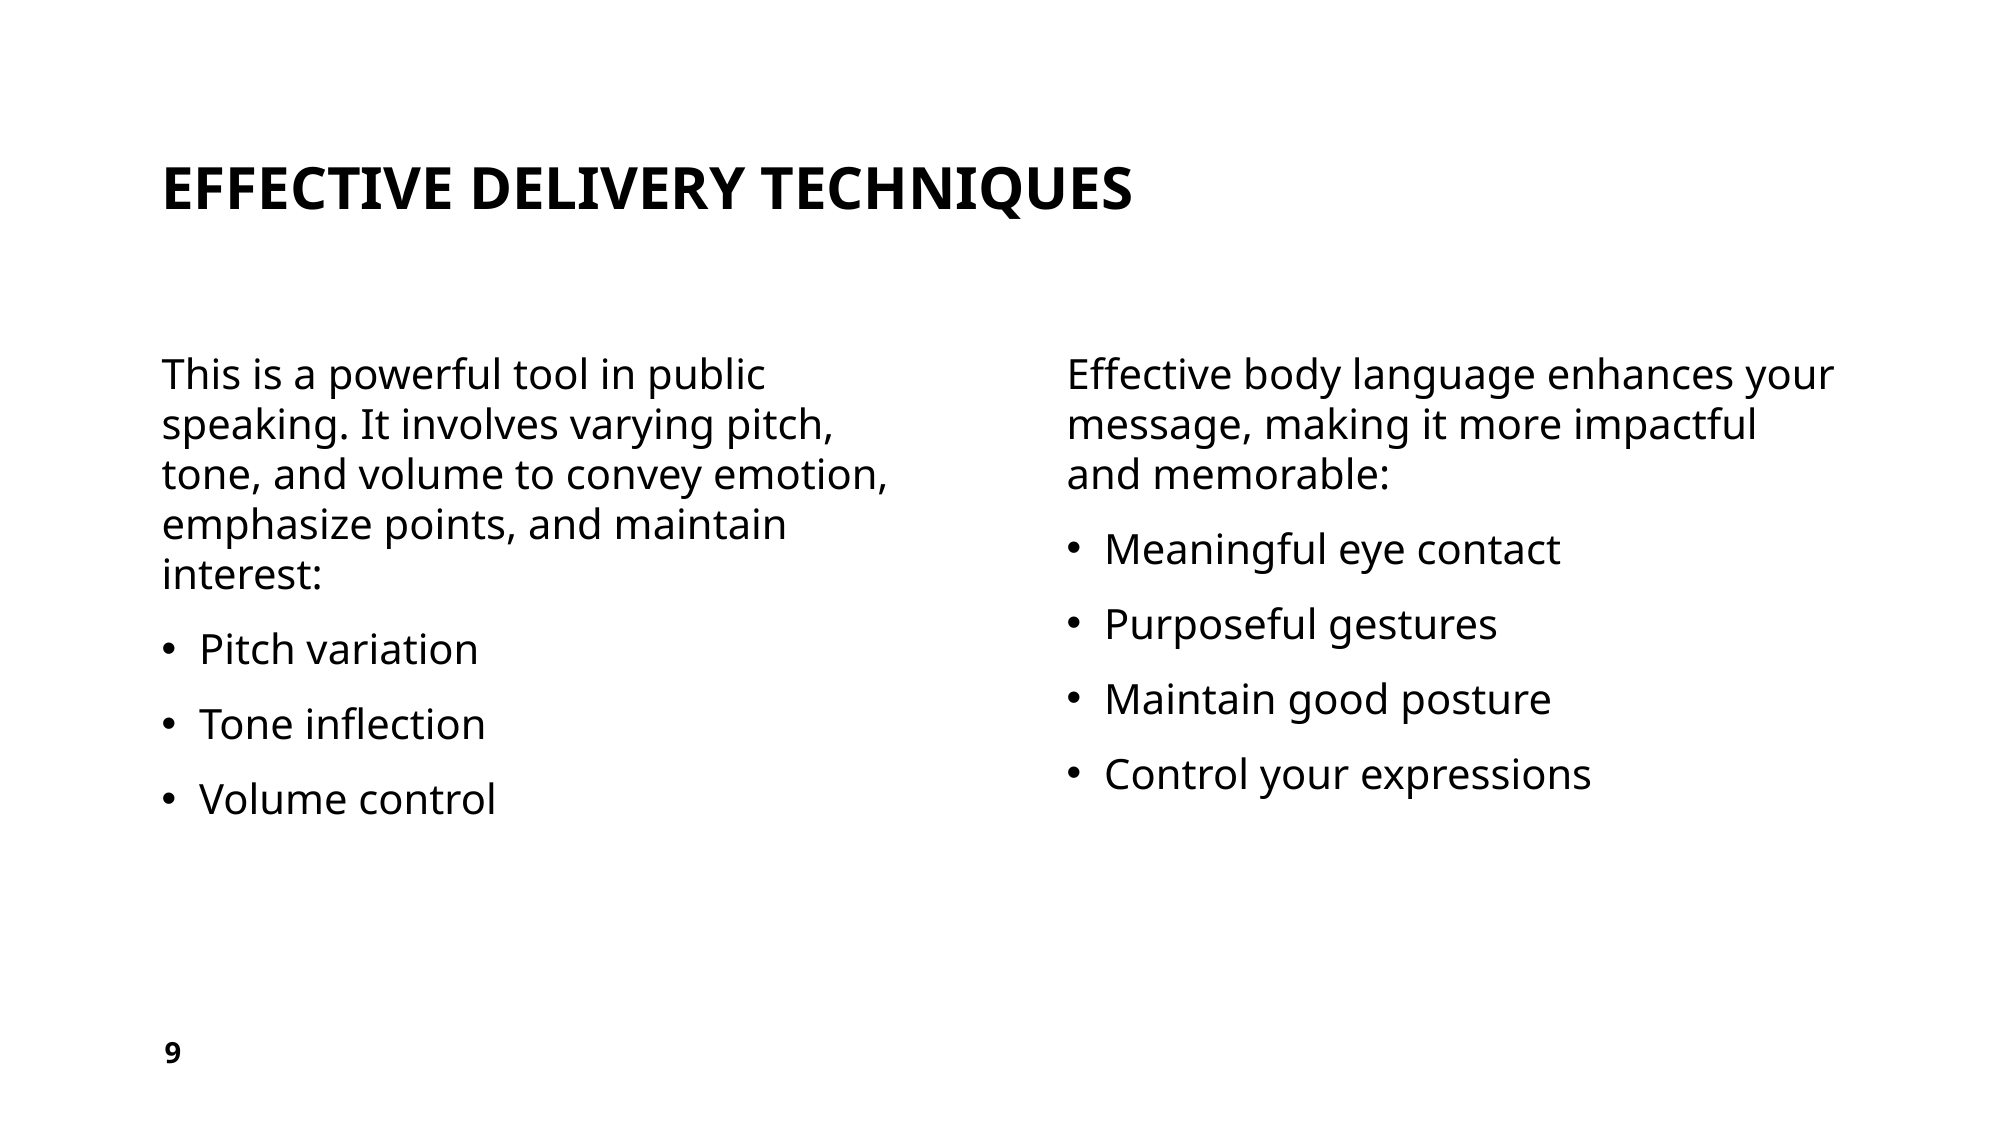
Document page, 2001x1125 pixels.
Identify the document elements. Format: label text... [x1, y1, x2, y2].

list Effective body language enhances your message, making it more impactful and memorable: Meaningful eye contact Purposeful gestures Maintain good posture Control your expressions [1051, 340, 1854, 946]
slide_number 9 [149, 1024, 588, 1085]
list This is a powerful tool in public speaking. It involves varying pitch, tone, and volume to convey emotion, emphasize points, and maintain interest: Pitch variation Tone inflection Volume control [146, 340, 949, 946]
title Effective delivery techniques [146, 11, 1854, 230]
